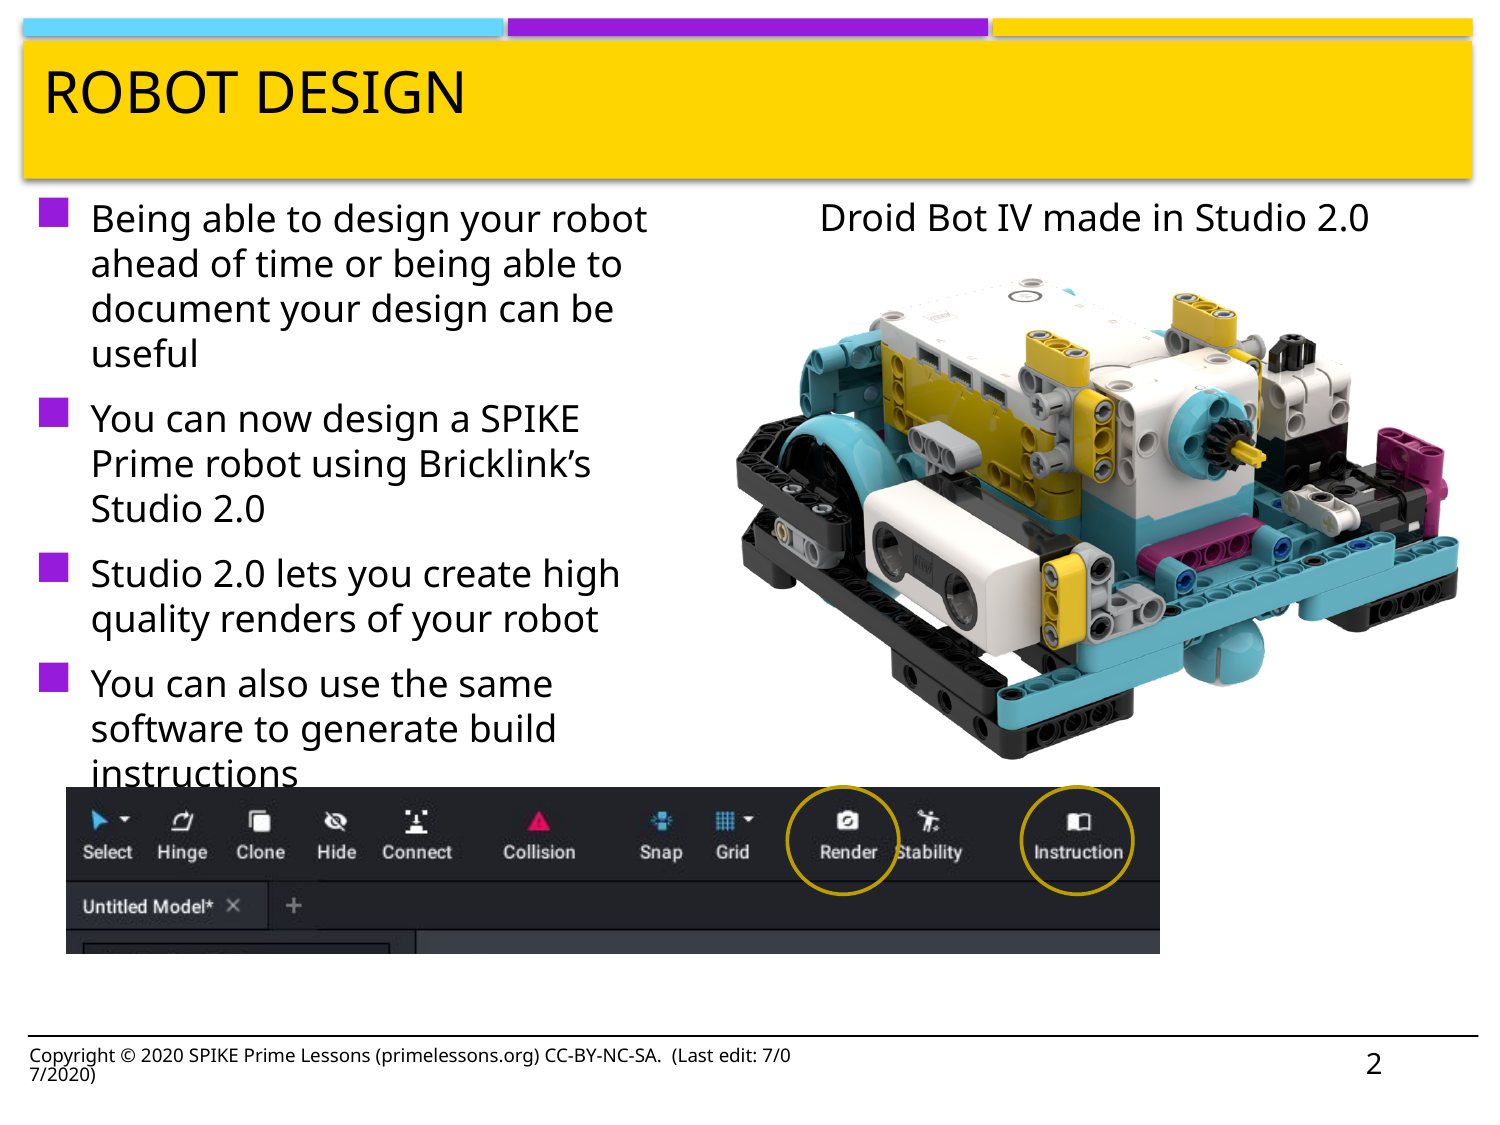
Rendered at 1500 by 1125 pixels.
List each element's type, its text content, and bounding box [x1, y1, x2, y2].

slide_number 2 [1351, 1037, 1478, 1098]
list Being able to design your robot ahead of time or being able to document your design can be useful You can now design a SPIKE Prime robot using Bricklink’s Studio 2.0 Studio 2.0 lets you create high quality renders of your robot You can also use the same software to generate build instructions [25, 187, 700, 1021]
picture [65, 212, 1489, 955]
footer Copyright © 2020 SPIKE Prime Lessons (primelessons.org) CC-BY-NC-SA. (Last edit: 7/07/2020) [14, 1036, 814, 1097]
text_box Droid Bot IV made in Studio 2.0 [771, 186, 1419, 210]
title Robot Design [28, 48, 1464, 172]
